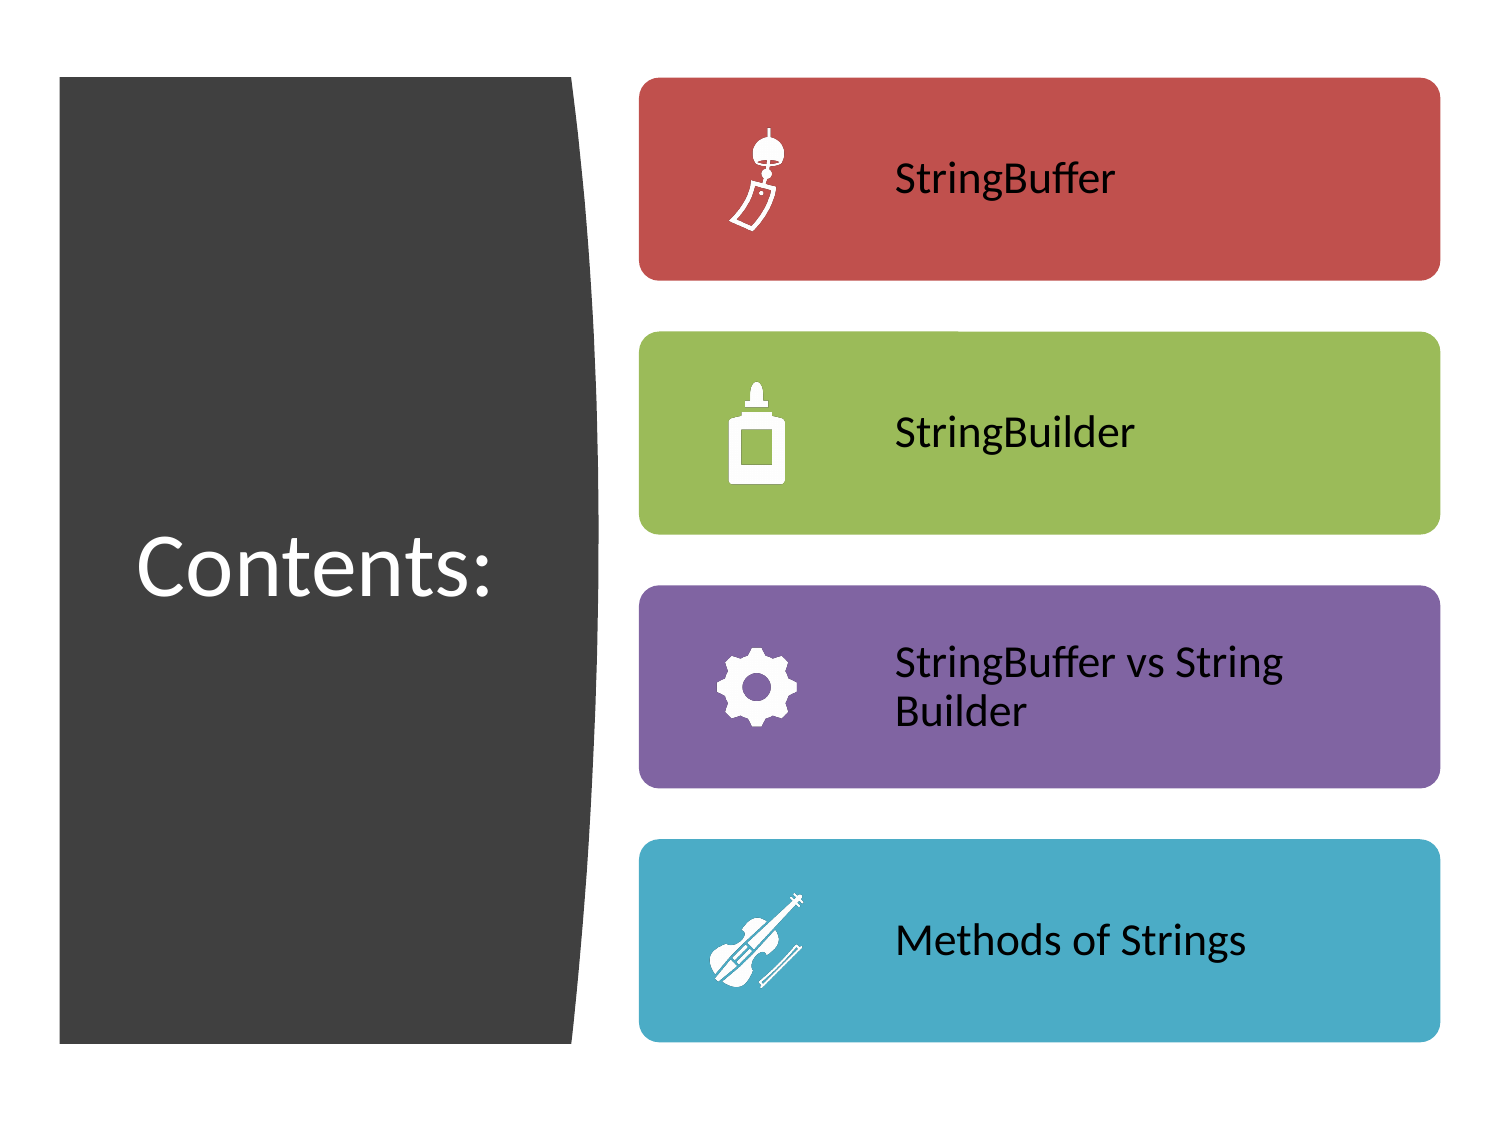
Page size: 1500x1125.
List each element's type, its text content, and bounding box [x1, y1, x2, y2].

text_box [57, 75, 601, 1046]
title Contents: [106, 166, 527, 953]
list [638, 76, 1441, 1043]
